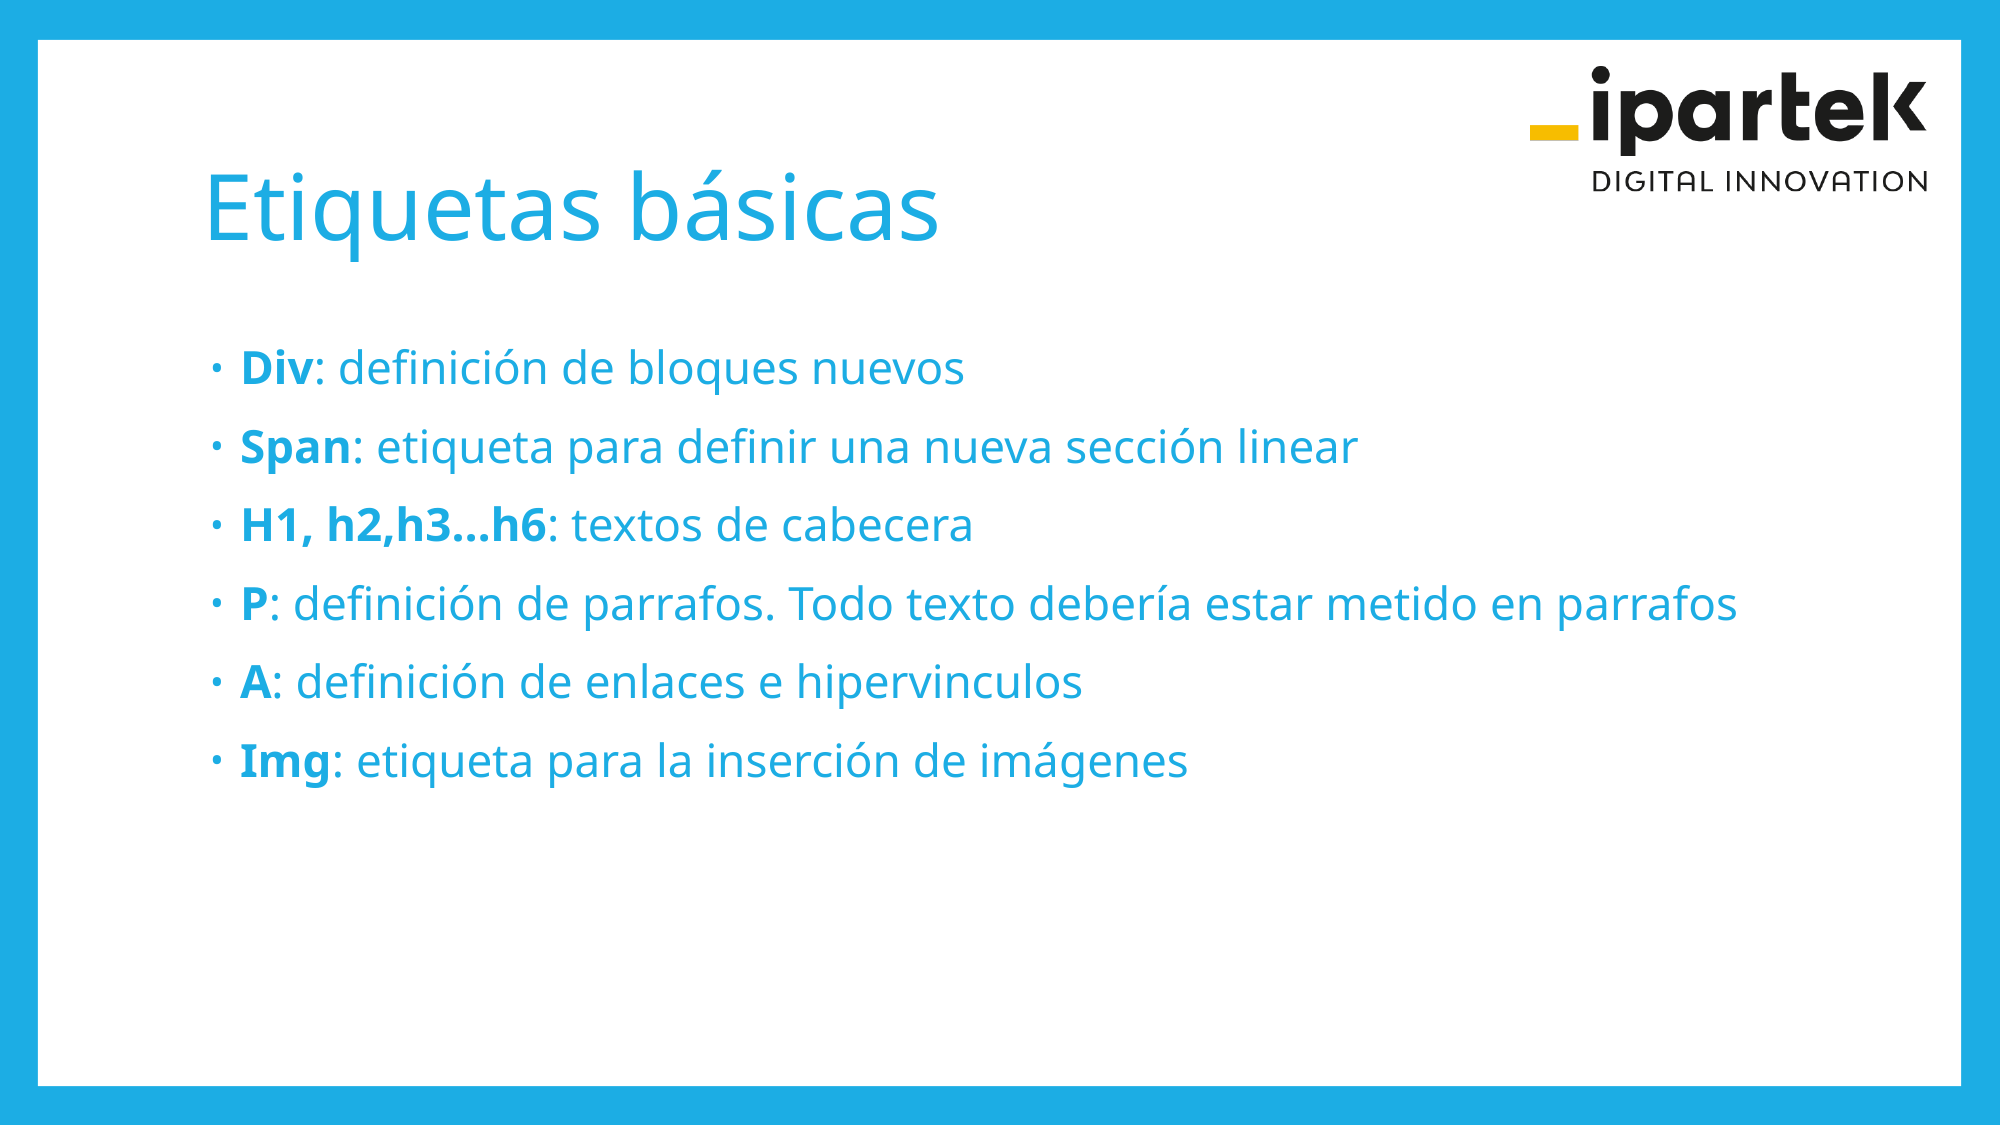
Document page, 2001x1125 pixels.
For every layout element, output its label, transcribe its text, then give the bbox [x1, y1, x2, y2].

picture [1501, 0, 1960, 284]
title Etiquetas básicas [187, 99, 1808, 323]
list Div: definición de bloques nuevos Span: etiqueta para definir una nueva sección linear H1, h2,h3…h6: textos de cabecera P: definición de parrafos. Todo texto debería estar metido en parrafos A: definición de enlaces e hipervinculos Img: etiqueta para la inserción de imágenes [187, 337, 1808, 1000]
